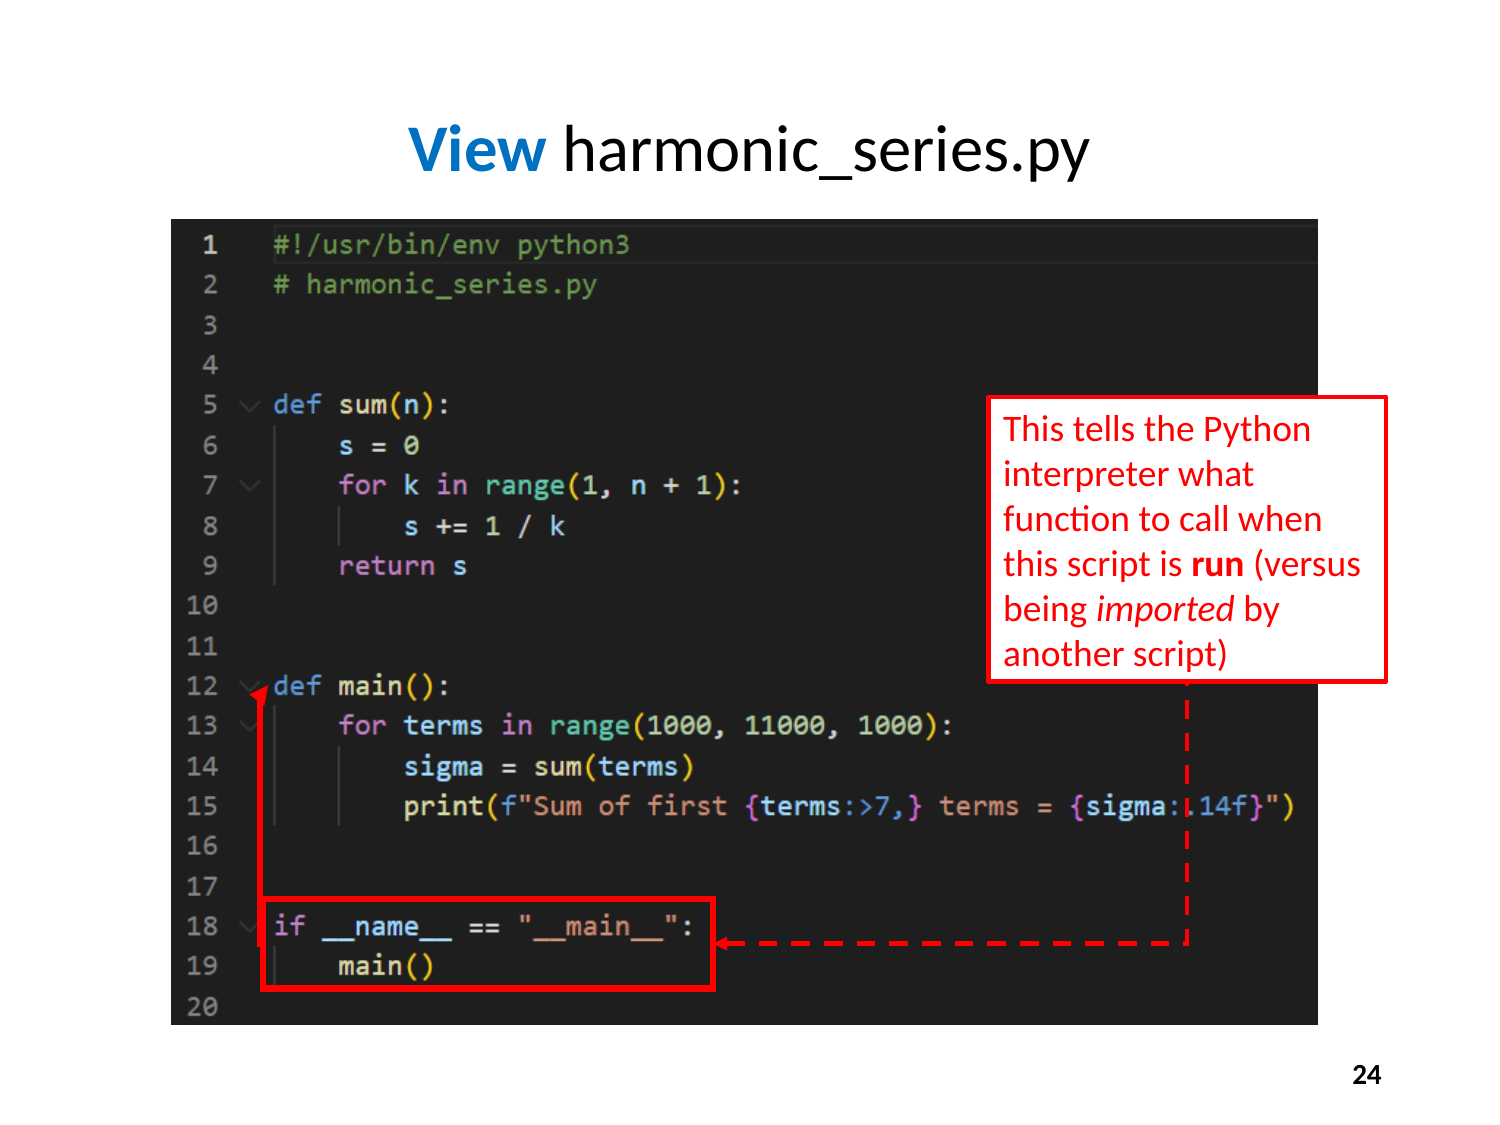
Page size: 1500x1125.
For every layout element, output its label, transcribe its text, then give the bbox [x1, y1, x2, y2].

text_box This tells the Python interpreter what function to call when this script is run (versus being imported by another script) [1318, 396, 1386, 682]
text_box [713, 684, 1188, 944]
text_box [263, 685, 269, 944]
text_box View harmonic_series.py [103, 59, 1397, 241]
slide_number 24 [1059, 1042, 1397, 1103]
picture [171, 219, 1318, 1025]
